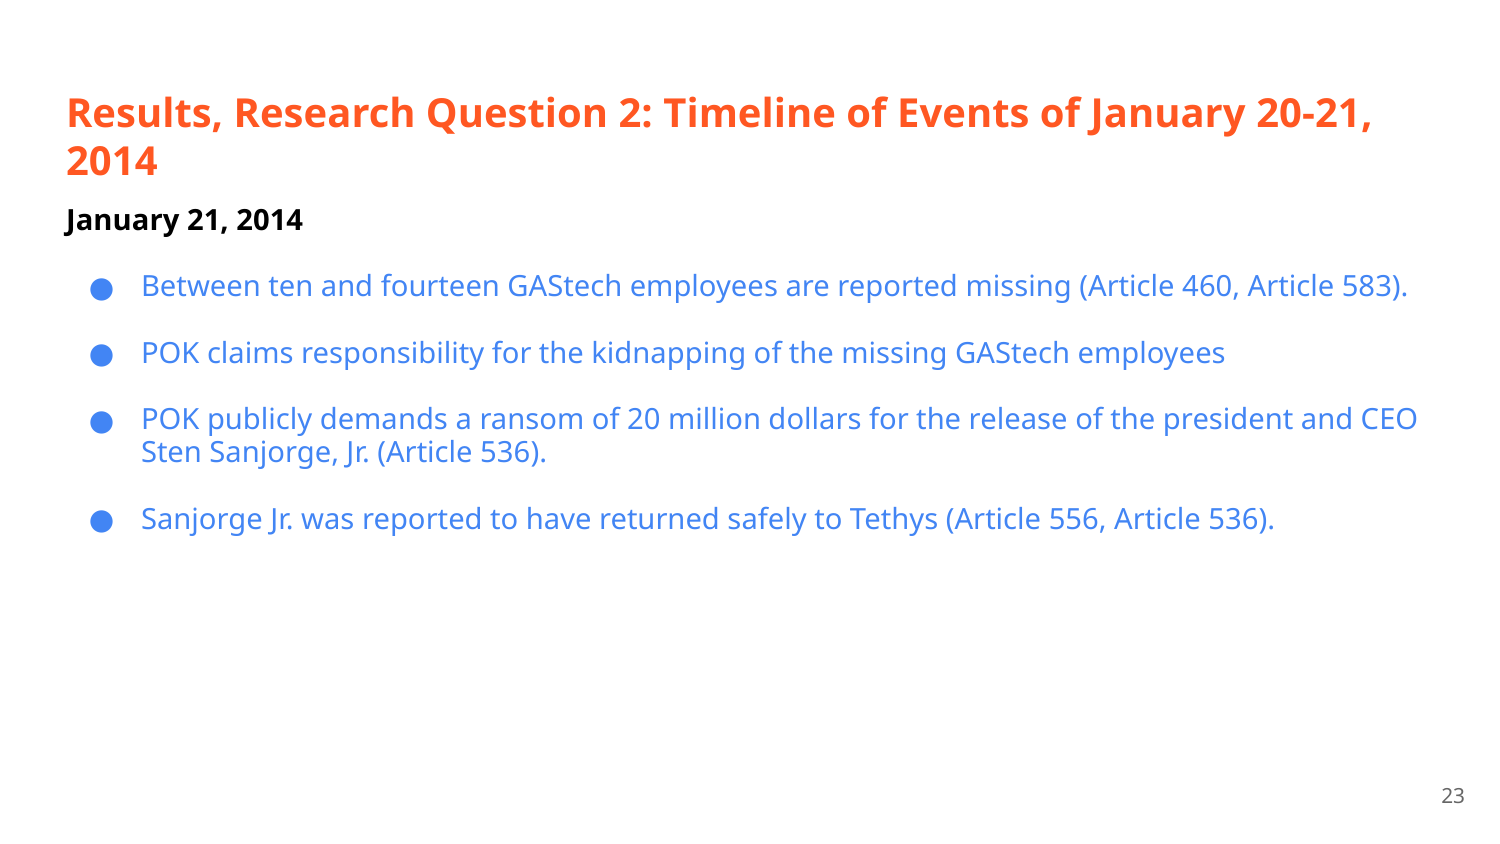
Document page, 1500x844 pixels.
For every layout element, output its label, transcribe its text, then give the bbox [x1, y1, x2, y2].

slide_number ‹#› [1389, 764, 1480, 830]
list January 21, 2014 Between ten and fourteen GAStech employees are reported missing (Article 460, Article 583). POK claims responsibility for the kidnapping of the missing GAStech employees POK publicly demands a ransom of 20 million dollars for the release of the president and CEO Sten Sanjorge, Jr. (Article 536). Sanjorge Jr. was reported to have returned safely to Tethys (Article 556, Article 536). [51, 189, 1449, 750]
title Results, Research Question 2: Timeline of Events of January 20-21, 2014 [51, 72, 1449, 167]
